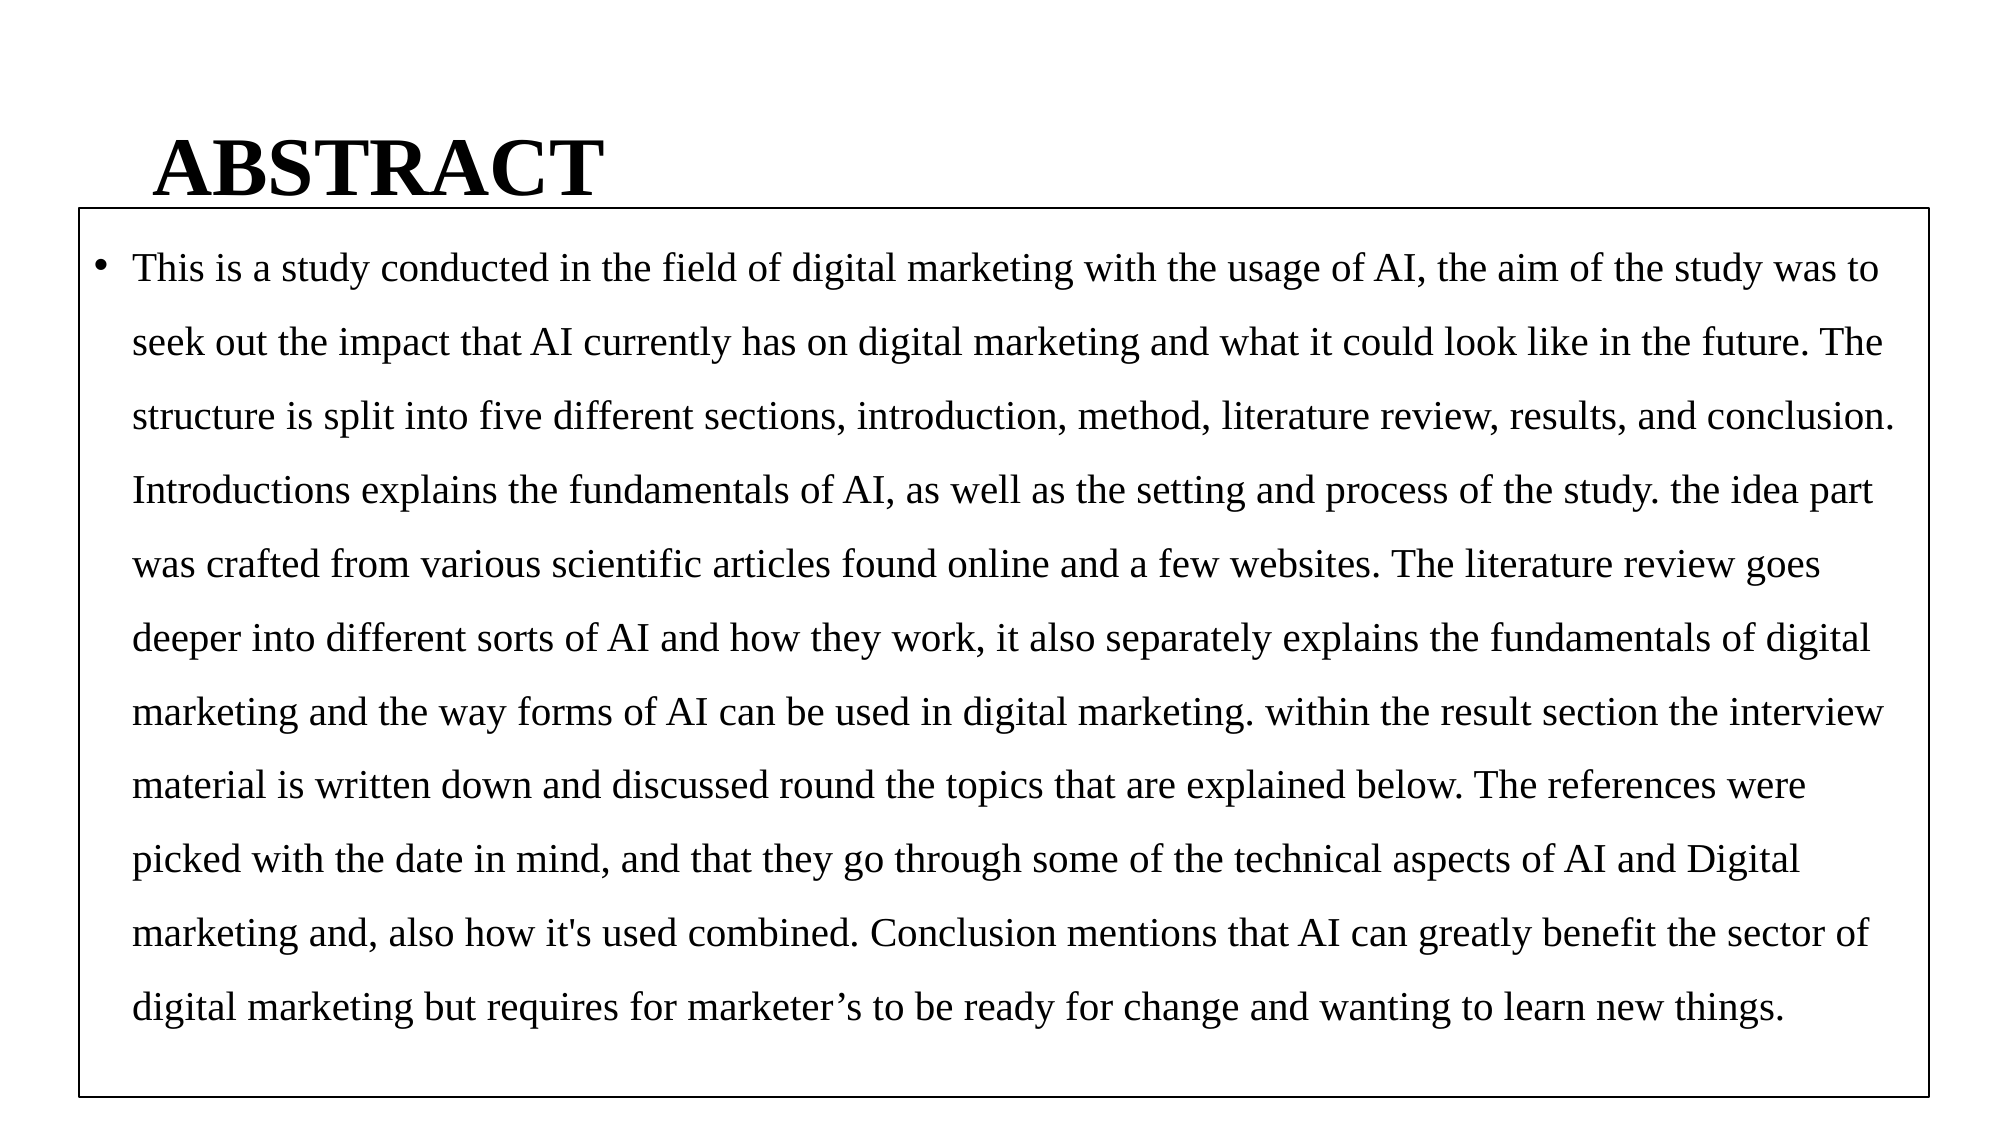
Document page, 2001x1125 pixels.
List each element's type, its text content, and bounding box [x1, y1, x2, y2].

list This is a study conducted in the field of digital marketing with the usage of AI, the aim of the study was to seek out the impact that AI currently has on digital marketing and what it could look like in the future. The structure is split into five different sections, introduction, method, literature review, results, and conclusion. Introductions explains the fundamentals of AI, as well as the setting and process of the study. the idea part was crafted from various scientific articles found online and a few websites. The literature review goes deeper into different sorts of AI and how they work, it also separately explains the fundamentals of digital marketing and the way forms of AI can be used in digital marketing. within the result section the interview material is written down and discussed round the topics that are explained below. The references were picked with the date in mind, and that they go through some of the technical aspects of AI and Digital marketing and, also how it's used combined. Conclusion mentions that AI can greatly benefit the sector of digital marketing but requires for marketer’s to be ready for change and wanting to learn new things. [79, 208, 1929, 1097]
title ABSTRACT [137, 59, 1863, 208]
